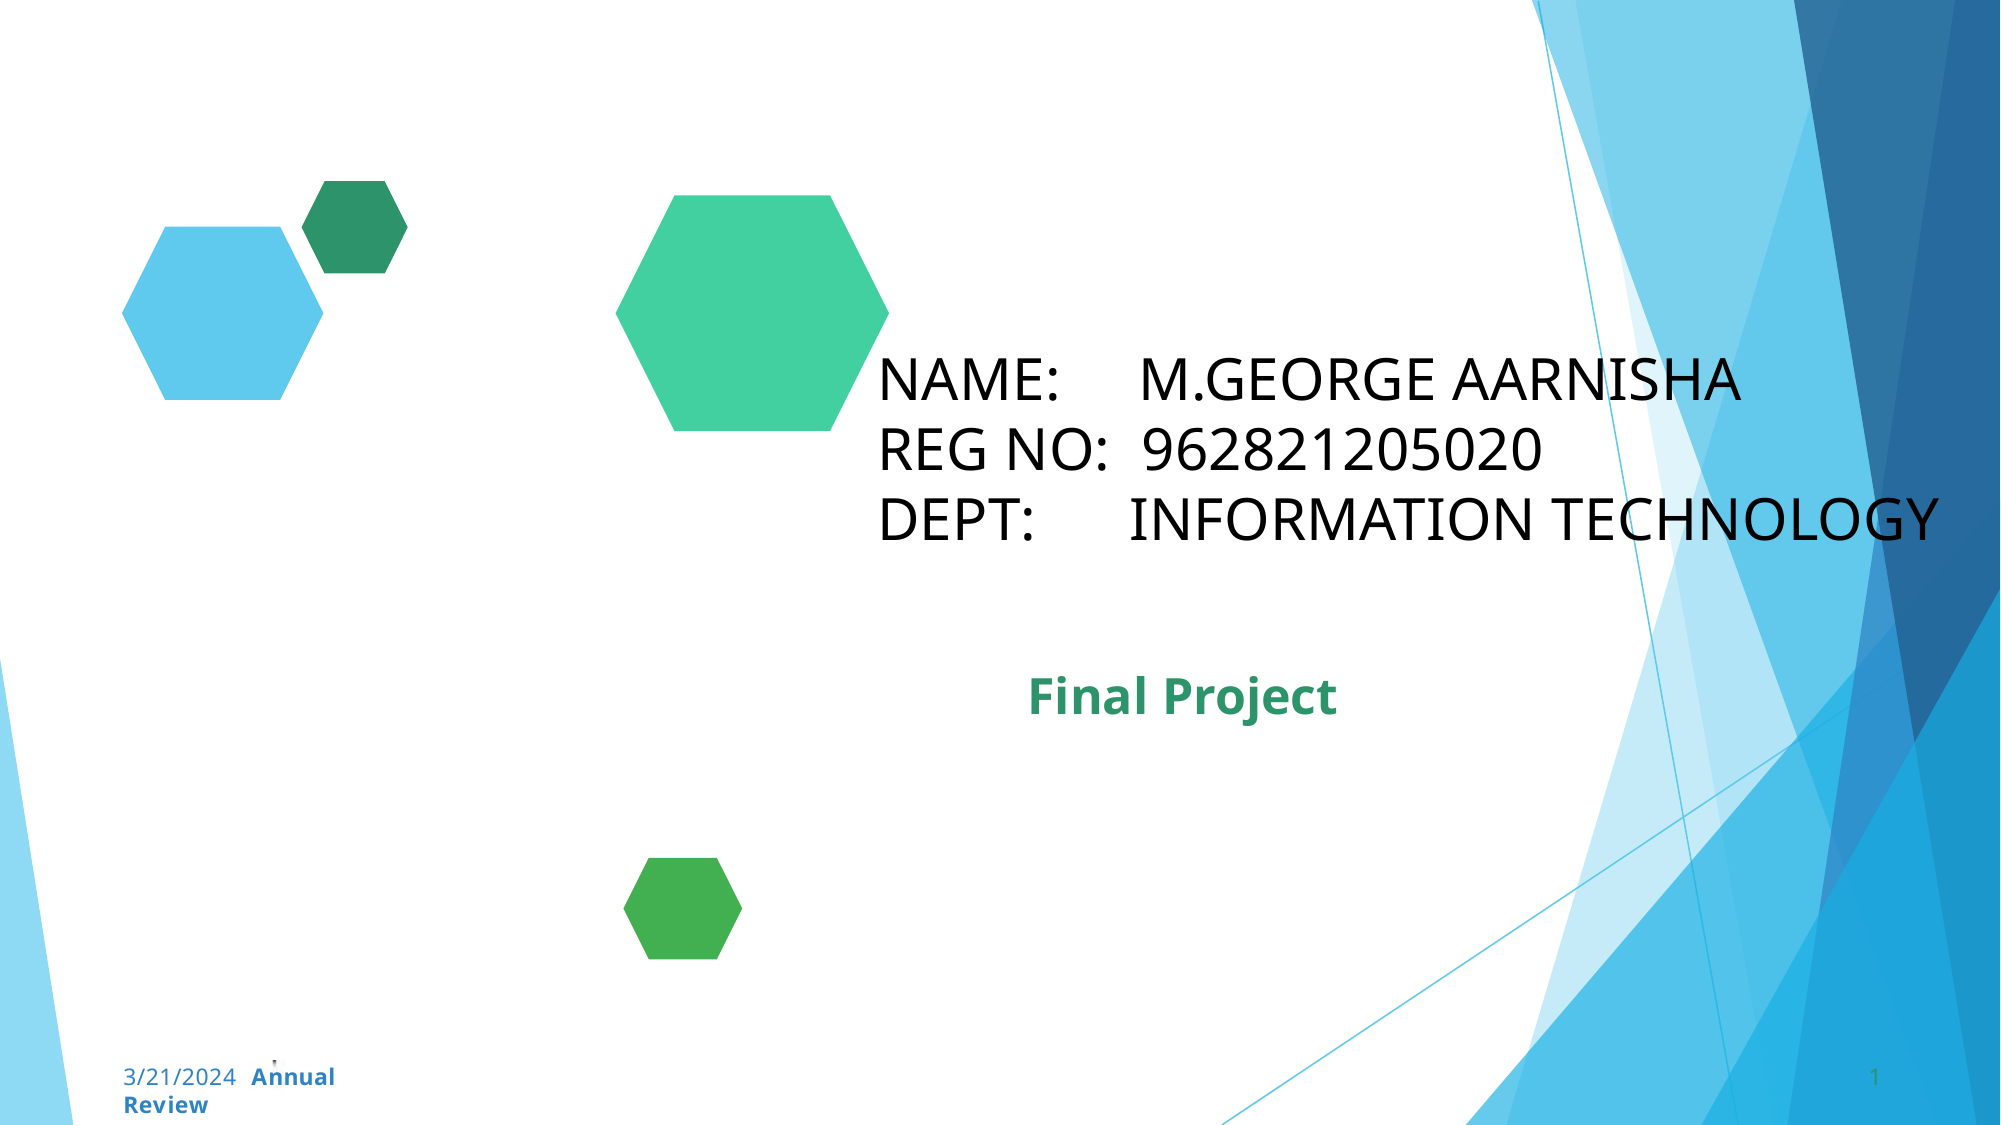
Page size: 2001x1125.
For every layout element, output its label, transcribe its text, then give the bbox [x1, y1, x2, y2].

text_box Final Project [1025, 662, 1438, 725]
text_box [121, 180, 408, 401]
text_box 3/21/2024 Annual Review [121, 1103, 417, 1118]
text_box [623, 857, 743, 960]
picture [110, 1060, 463, 1094]
slide_number 1 [1862, 1061, 1888, 1125]
title NAME: M.GEORGE AARNISHA REG NO: 962821205020 DEPT: INFORMATION TECHNOLOGY [350, 339, 1975, 552]
text_box [615, 195, 890, 339]
